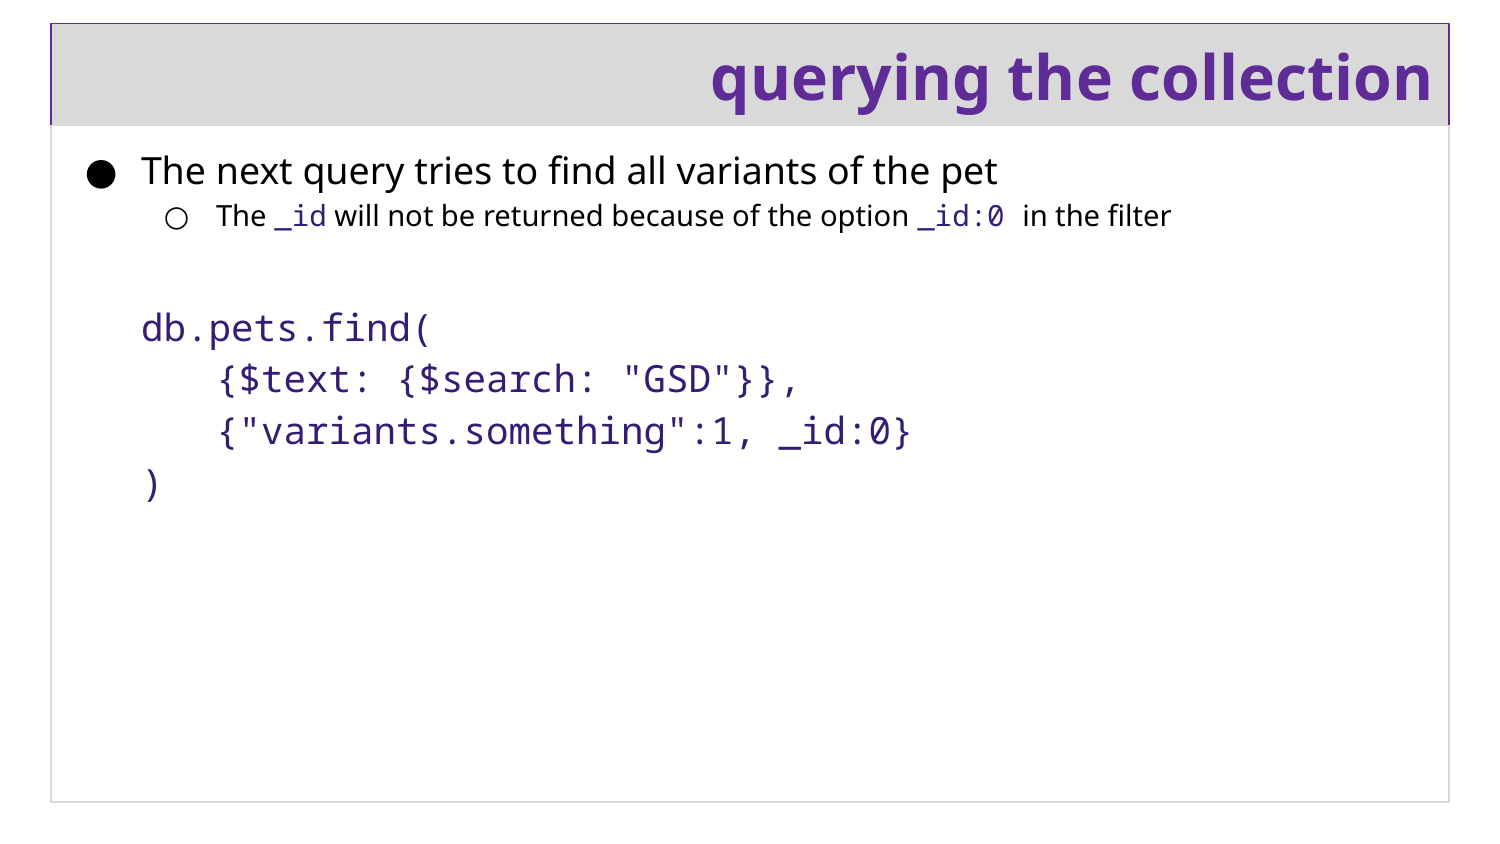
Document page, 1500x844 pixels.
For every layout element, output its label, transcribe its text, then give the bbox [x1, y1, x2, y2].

list The next query tries to find all variants of the pet The _id will not be returned because of the option _id:0 in the filter db.pets.find( {$text: {$search: "GSD"}}, {"variants.something":1, _id:0} ) [50, 125, 1450, 803]
title querying the collection [50, 23, 1450, 125]
